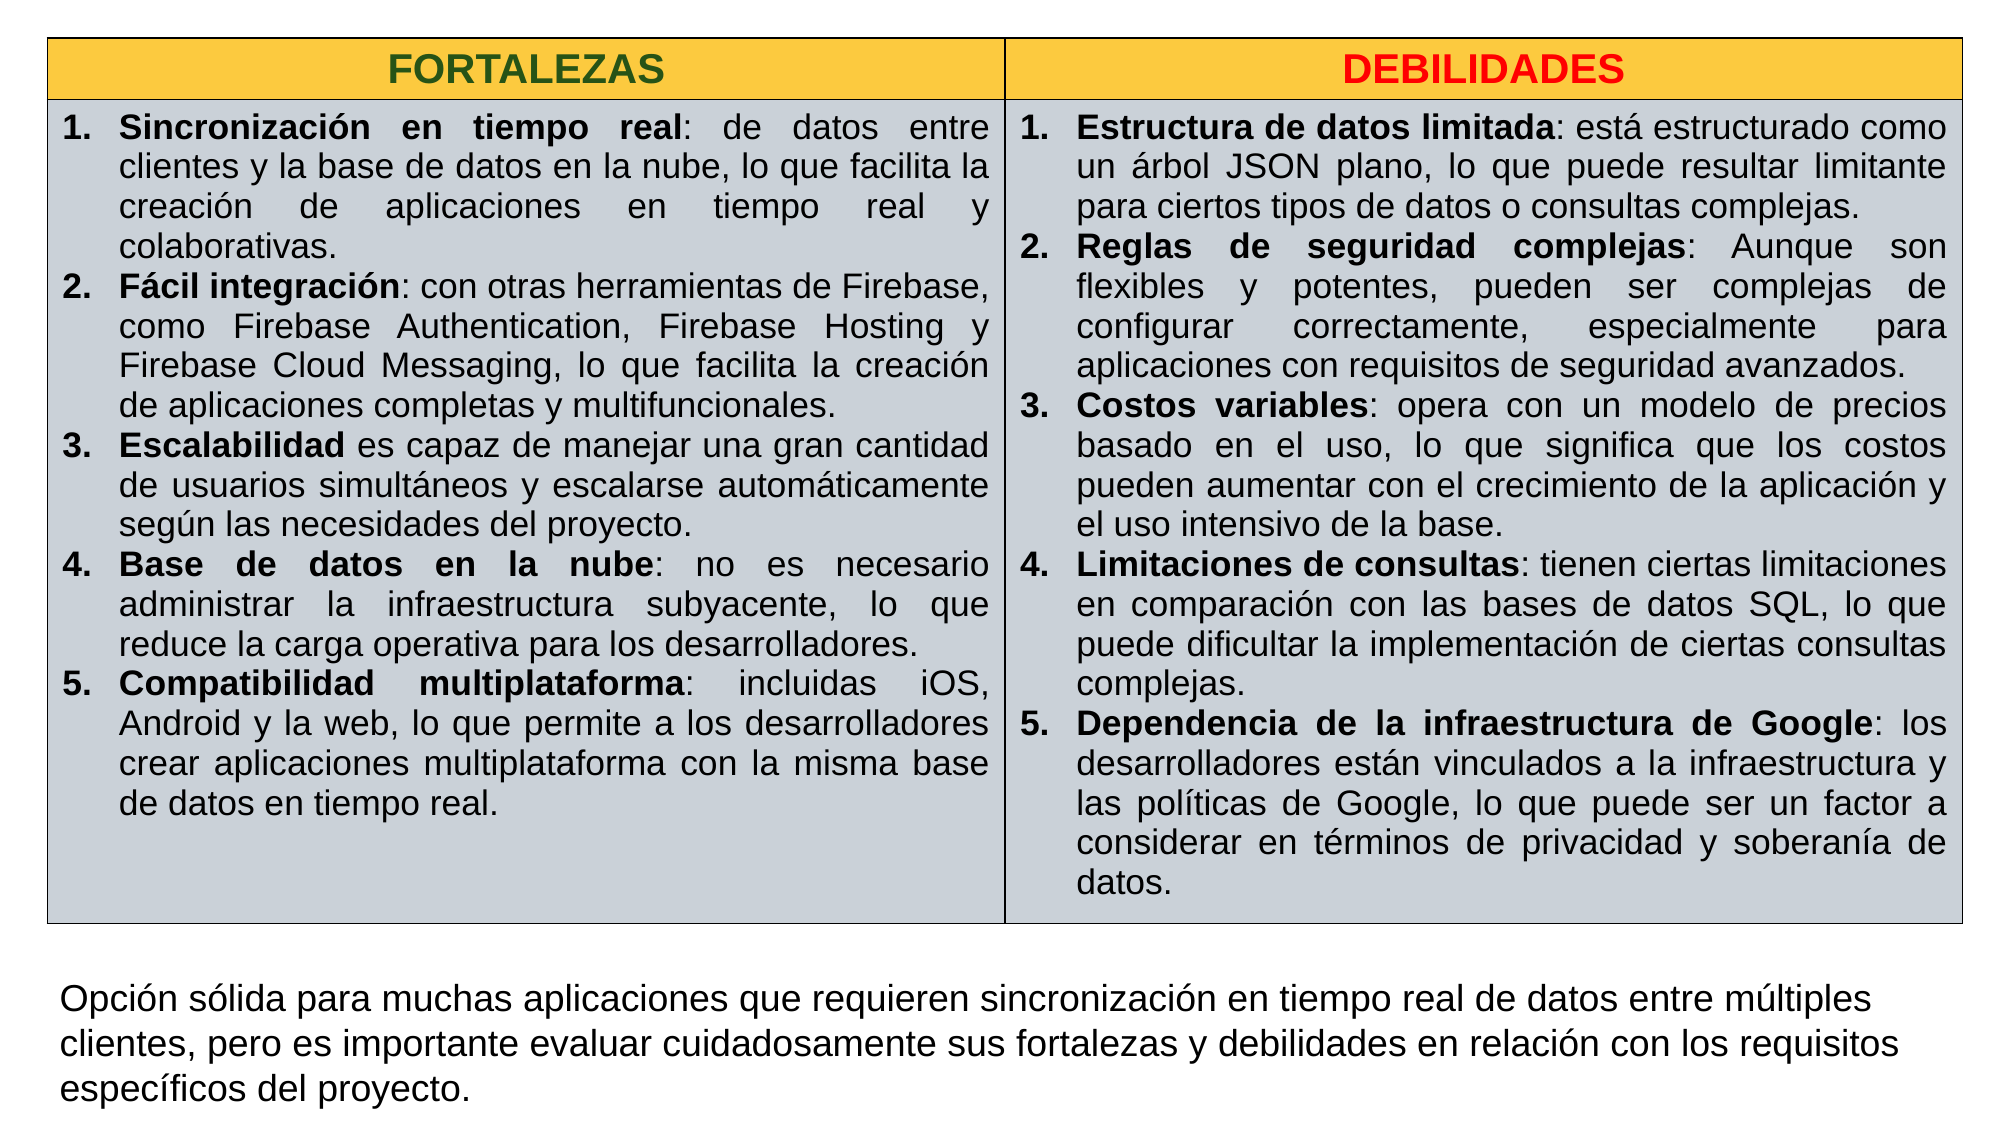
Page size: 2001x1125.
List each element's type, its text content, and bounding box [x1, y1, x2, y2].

text_box Opción sólida para muchas aplicaciones que requieren sincronización en tiempo real de datos entre múltiples clientes, pero es importante evaluar cuidadosamente sus fortalezas y debilidades en relación con los requisitos específicos del proyecto. [44, 966, 1970, 1117]
table_header FORTALEZAS [48, 39, 1004, 99]
table_header DEBILIDADES [1006, 39, 1962, 99]
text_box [669, 185, 1330, 939]
table_cell Estructura de datos limitada: está estructurado como un árbol JSON plano, lo que puede resultar limitante para ciertos tipos de datos o consultas complejas. Reglas de seguridad complejas: Aunque son flexibles y potentes, pueden ser complejas de configurar correctamente, especialmente para aplicaciones con requisitos de seguridad avanzados. Costos variables: opera con un modelo de precios basado en el uso, lo que significa que los costos pueden aumentar con el crecimiento de la aplicación y el uso intensivo de la base. Limitaciones de consultas: tienen ciertas limitaciones en comparación con las bases de datos SQL, lo que puede dificultar la implementación de ciertas consultas complejas. Dependencia de la infraestructura de Google: los desarrolladores están vinculados a la infraestructura y las políticas de Google, lo que puede ser un factor a considerar en términos de privacidad y soberanía de datos. [1006, 100, 1962, 923]
table_cell Sincronización en tiempo real: de datos entre clientes y la base de datos en la nube, lo que facilita la creación de aplicaciones en tiempo real y colaborativas. Fácil integración: con otras herramientas de Firebase, como Firebase Authentication, Firebase Hosting y Firebase Cloud Messaging, lo que facilita la creación de aplicaciones completas y multifuncionales. Escalabilidad es capaz de manejar una gran cantidad de usuarios simultáneos y escalarse automáticamente según las necesidades del proyecto. Base de datos en la nube: no es necesario administrar la infraestructura subyacente, lo que reduce la carga operativa para los desarrolladores. Compatibilidad multiplataforma: incluidas iOS, Android y la web, lo que permite a los desarrolladores crear aplicaciones multiplataforma con la misma base de datos en tiempo real. [48, 100, 1004, 923]
